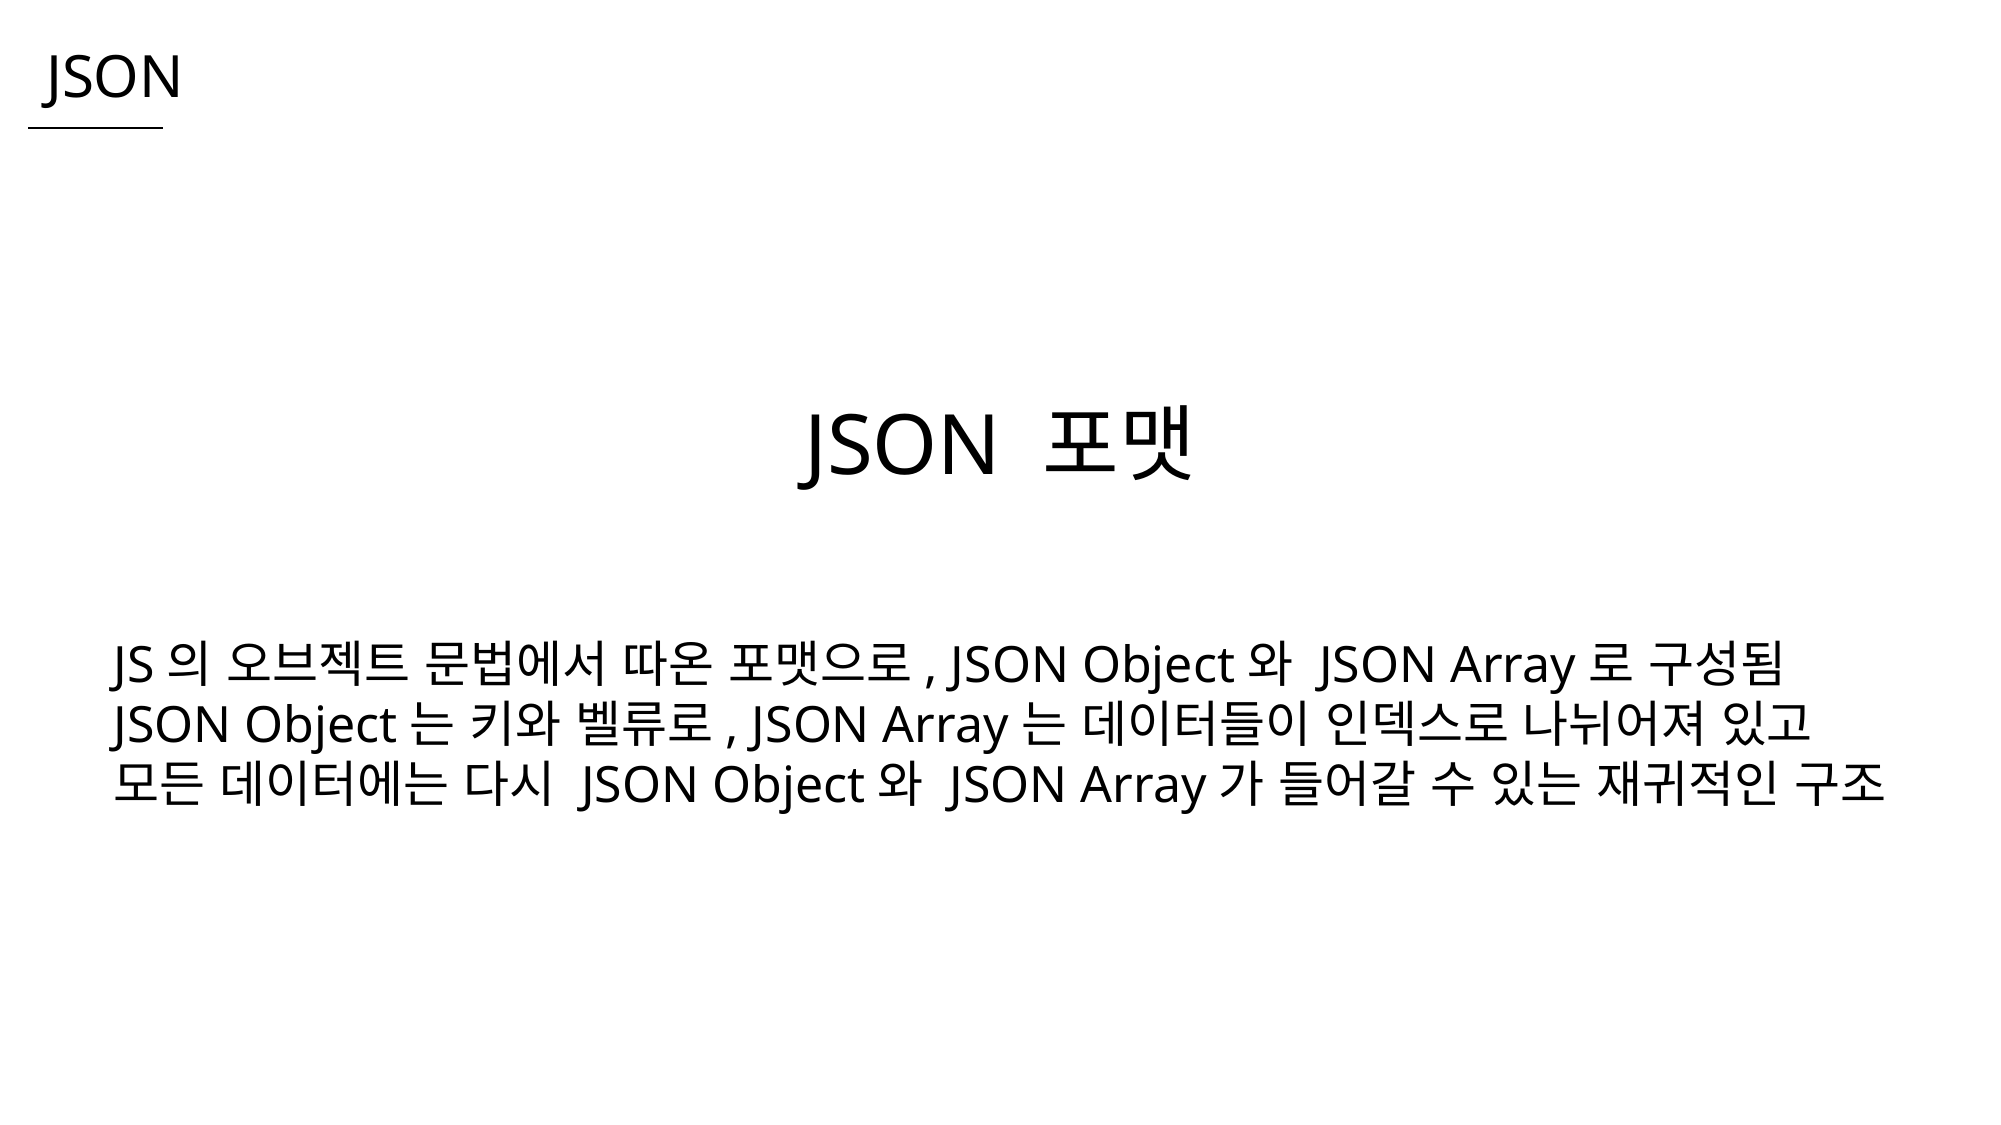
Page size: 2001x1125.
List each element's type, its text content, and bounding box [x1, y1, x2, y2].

text_box JS의 오브젝트 문법에서 따온 포맷으로, JSON Object와 JSON Array로 구성됨 JSON Object는 키와 벨류로, JSON Array는 데이터들이 인덱스로 나뉘어져 있고 모든 데이터에는 다시 JSON Object와 JSON Array가 들어갈 수 있는 재귀적인 구조 [98, 625, 1902, 820]
text_box JSON 포맷 [789, 383, 1211, 499]
text_box JSON [31, 31, 199, 117]
